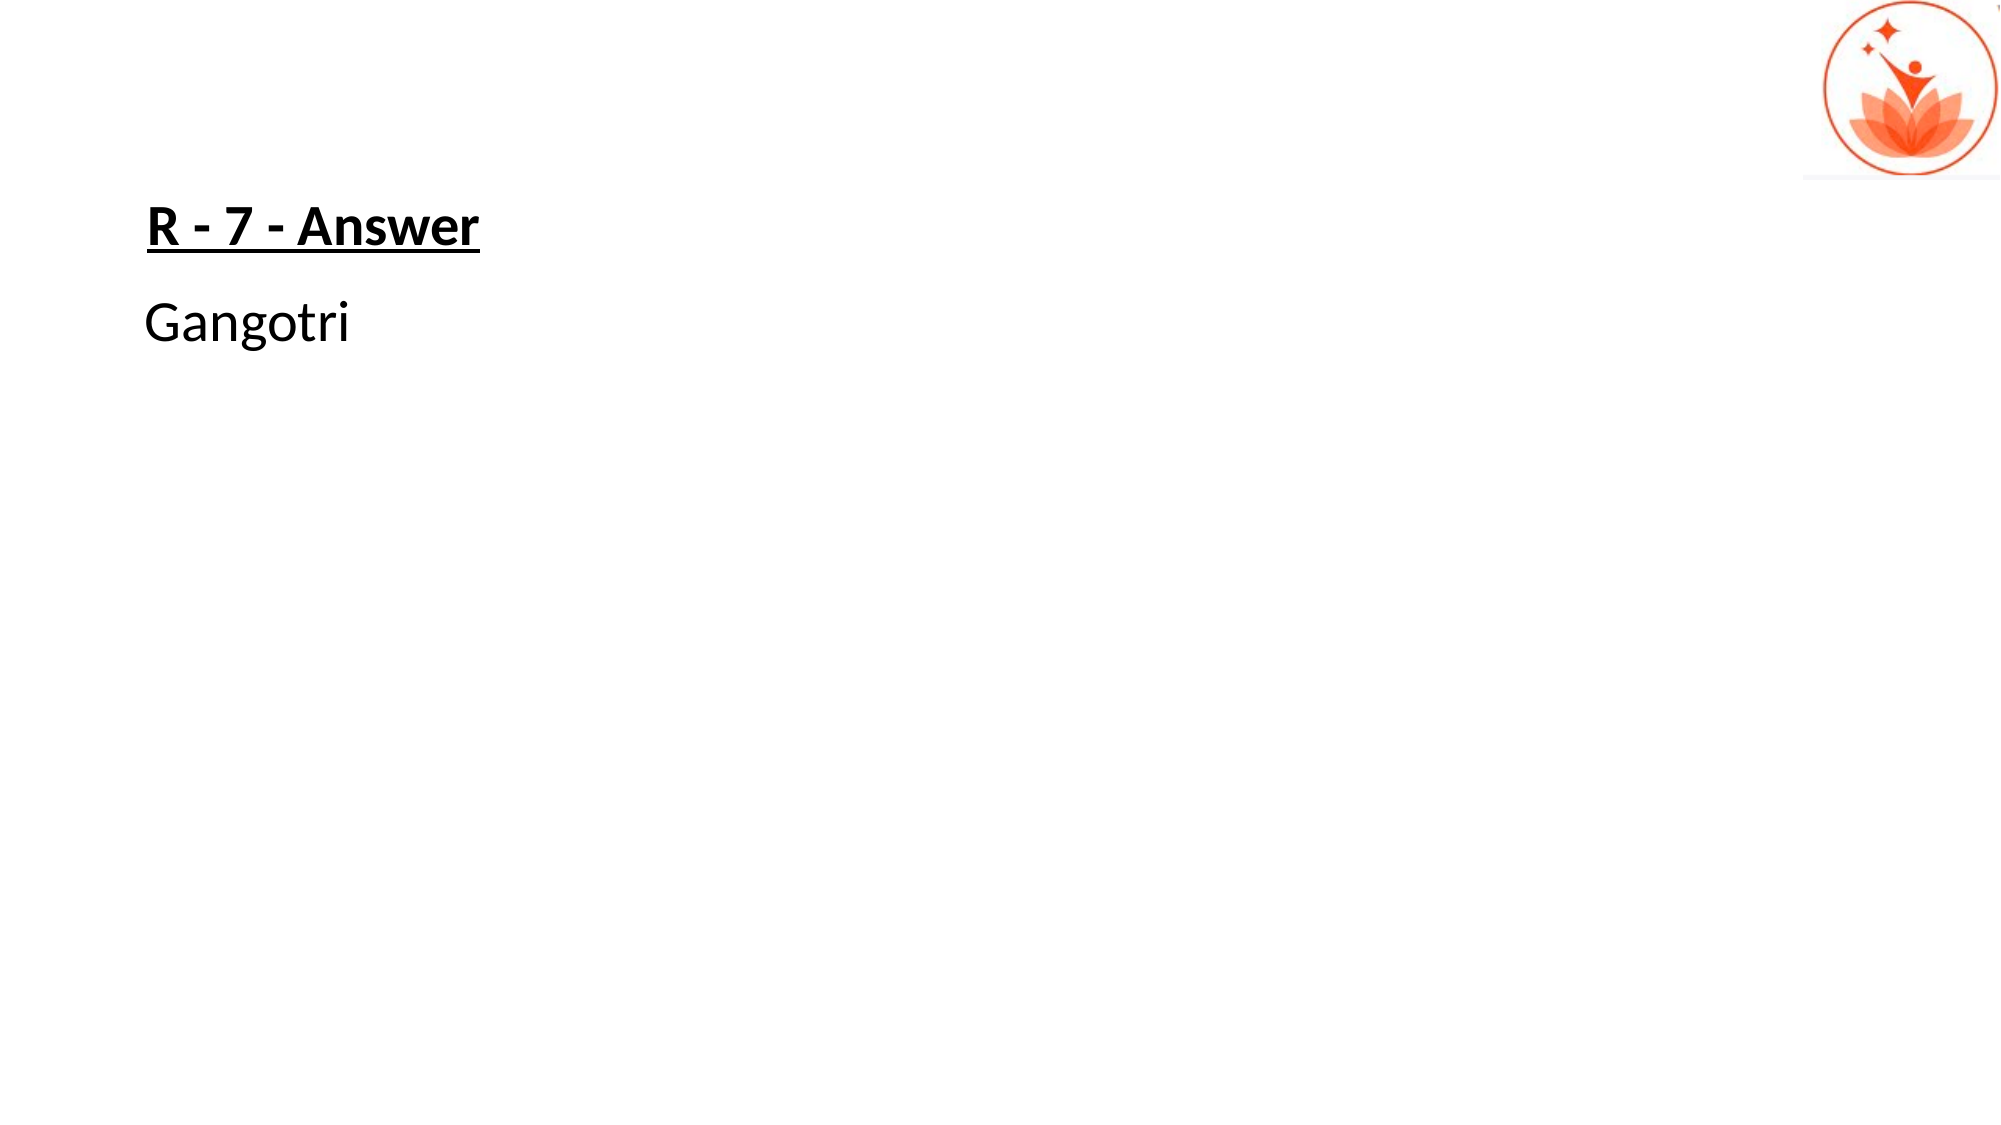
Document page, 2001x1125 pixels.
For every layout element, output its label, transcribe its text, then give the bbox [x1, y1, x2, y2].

picture [1803, 0, 2000, 180]
list Gangotri [130, 283, 1789, 842]
text_box R - 7 - Answer [132, 179, 496, 265]
